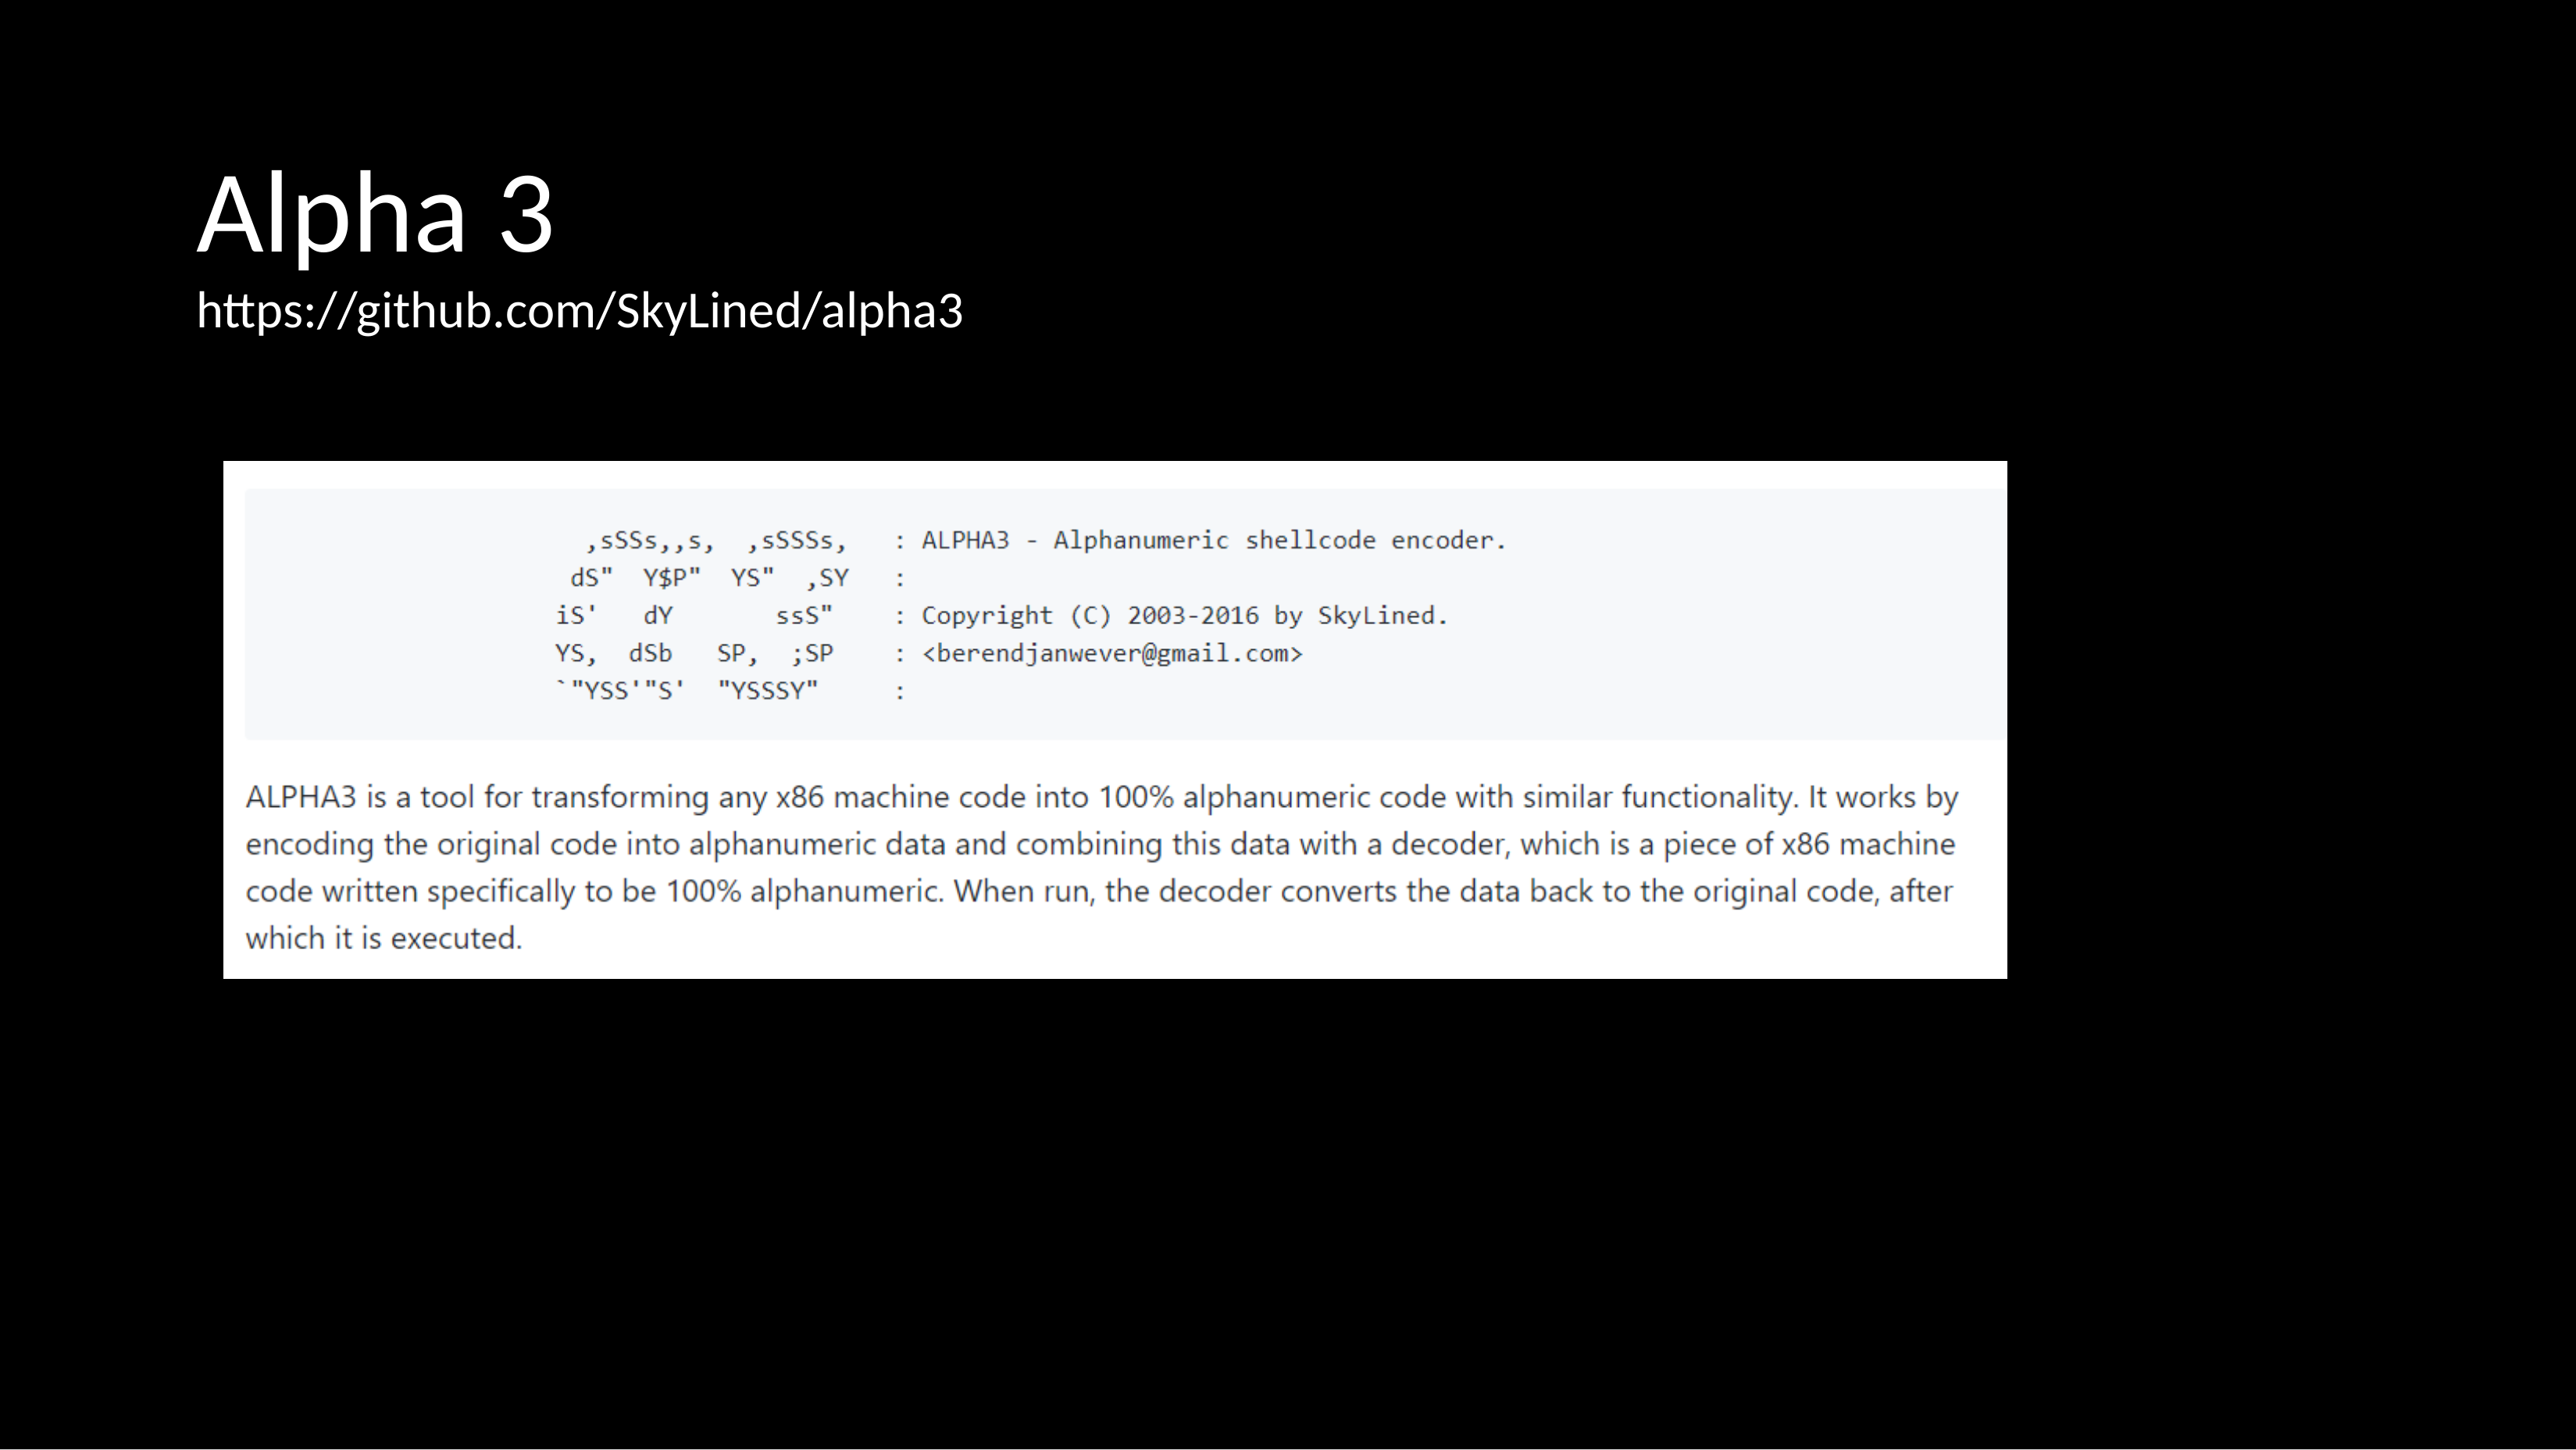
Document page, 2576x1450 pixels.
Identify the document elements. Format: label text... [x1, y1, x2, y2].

picture [223, 460, 2007, 979]
text_box Alpha 3 https://github.com/SkyLined/alpha3 [184, 129, 2372, 344]
